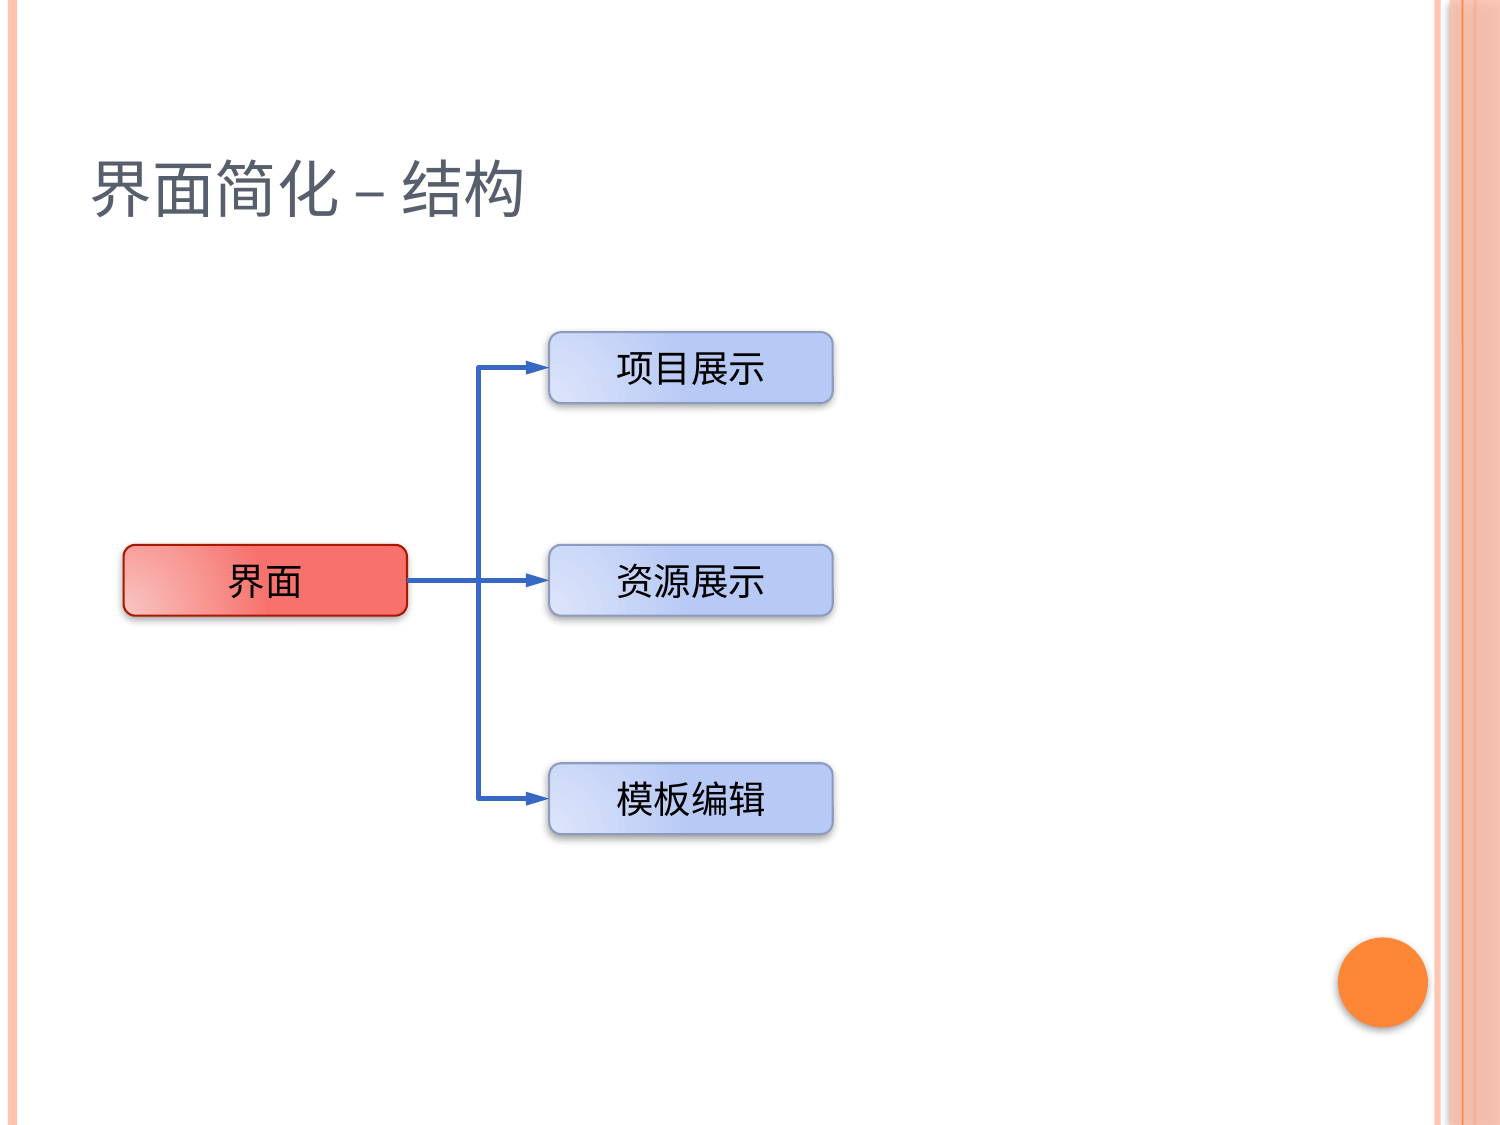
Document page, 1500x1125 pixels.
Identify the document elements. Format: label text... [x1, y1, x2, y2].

text_box 模板编辑 [548, 762, 834, 836]
text_box 资源展示 [555, 543, 834, 617]
title 界面简化 – 结构 [75, 45, 1300, 233]
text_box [406, 367, 550, 577]
text_box 界面 [122, 543, 400, 617]
text_box 项目展示 [548, 331, 834, 405]
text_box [406, 579, 550, 800]
